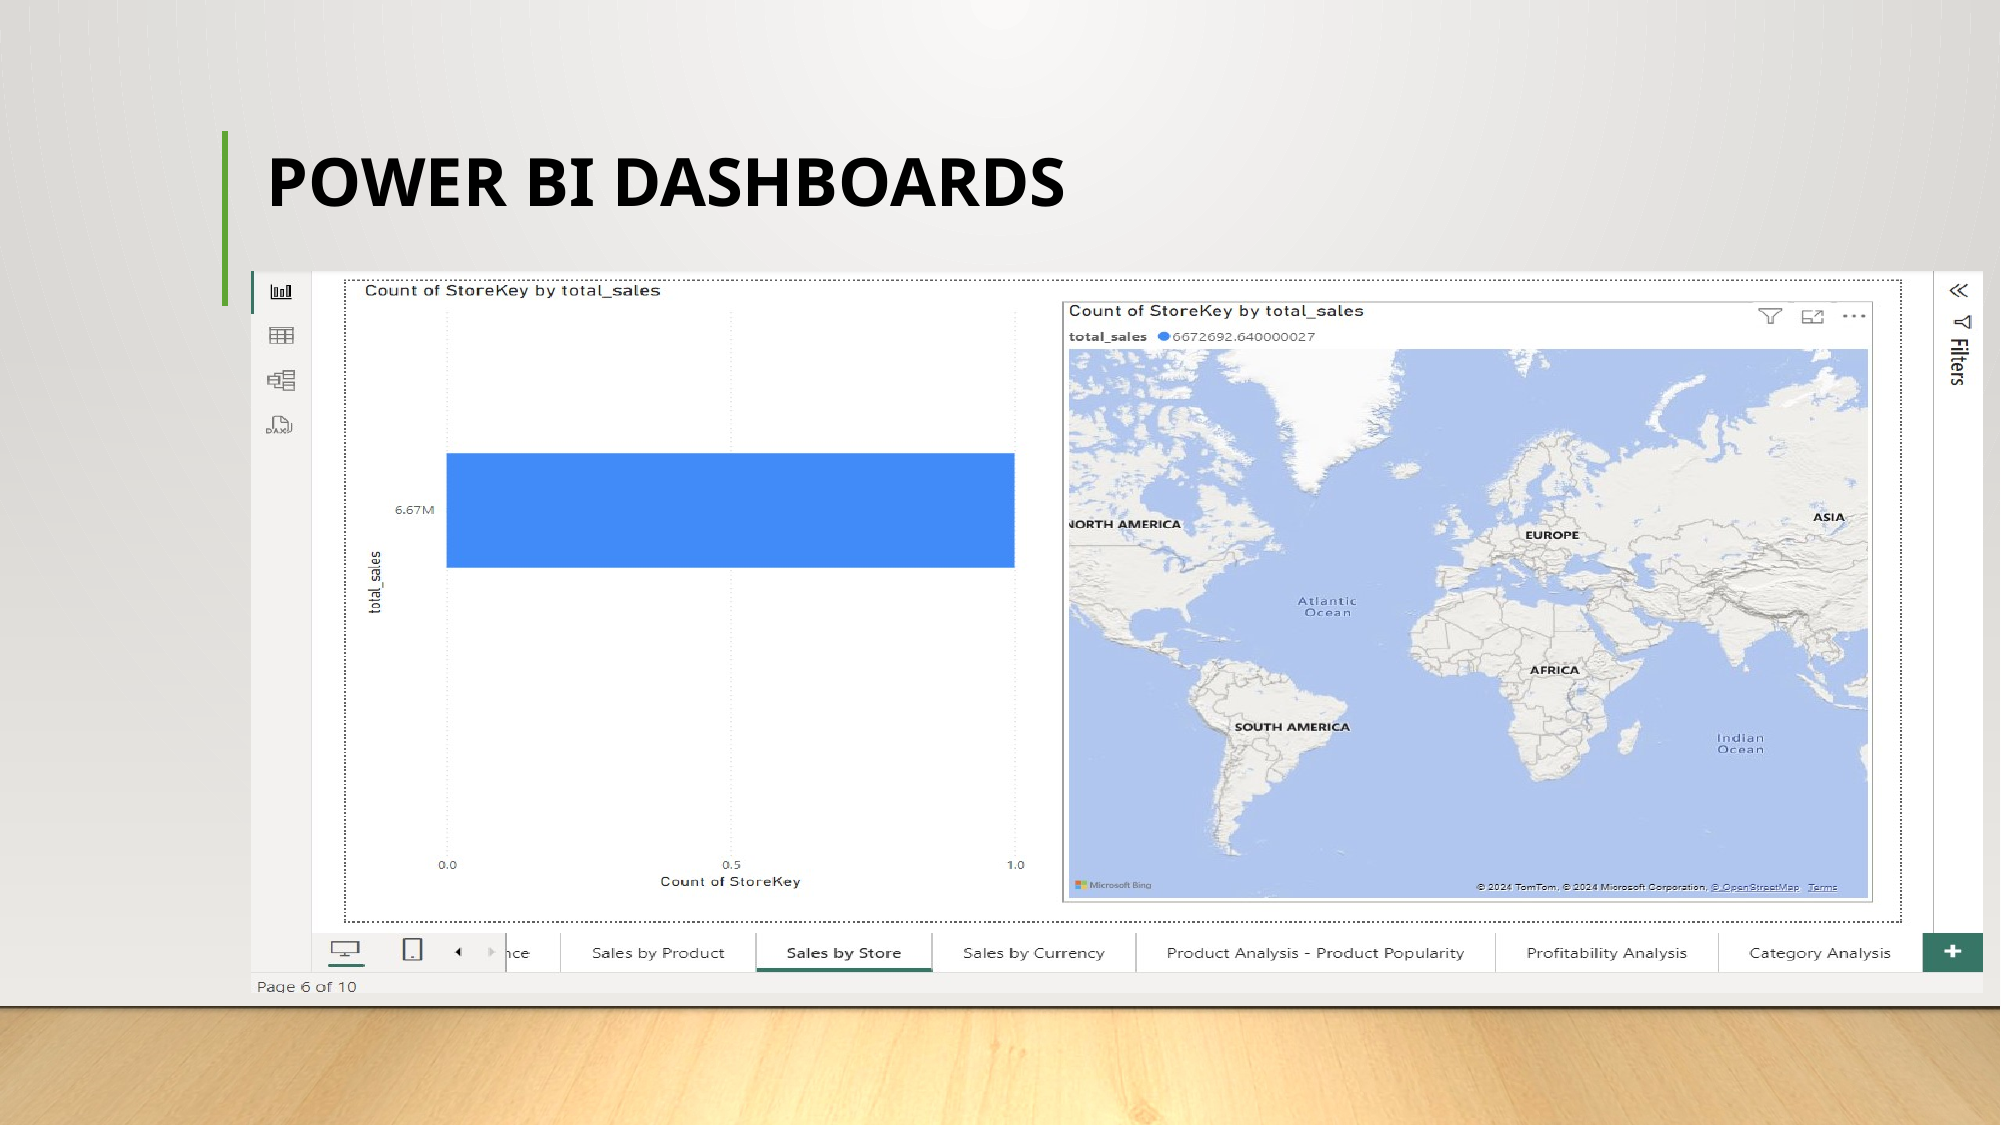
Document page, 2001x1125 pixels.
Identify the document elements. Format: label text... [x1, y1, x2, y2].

title POWER BI DASHBOARDS [251, 131, 1814, 229]
picture [0, 1006, 2000, 1125]
picture [251, 271, 1983, 994]
